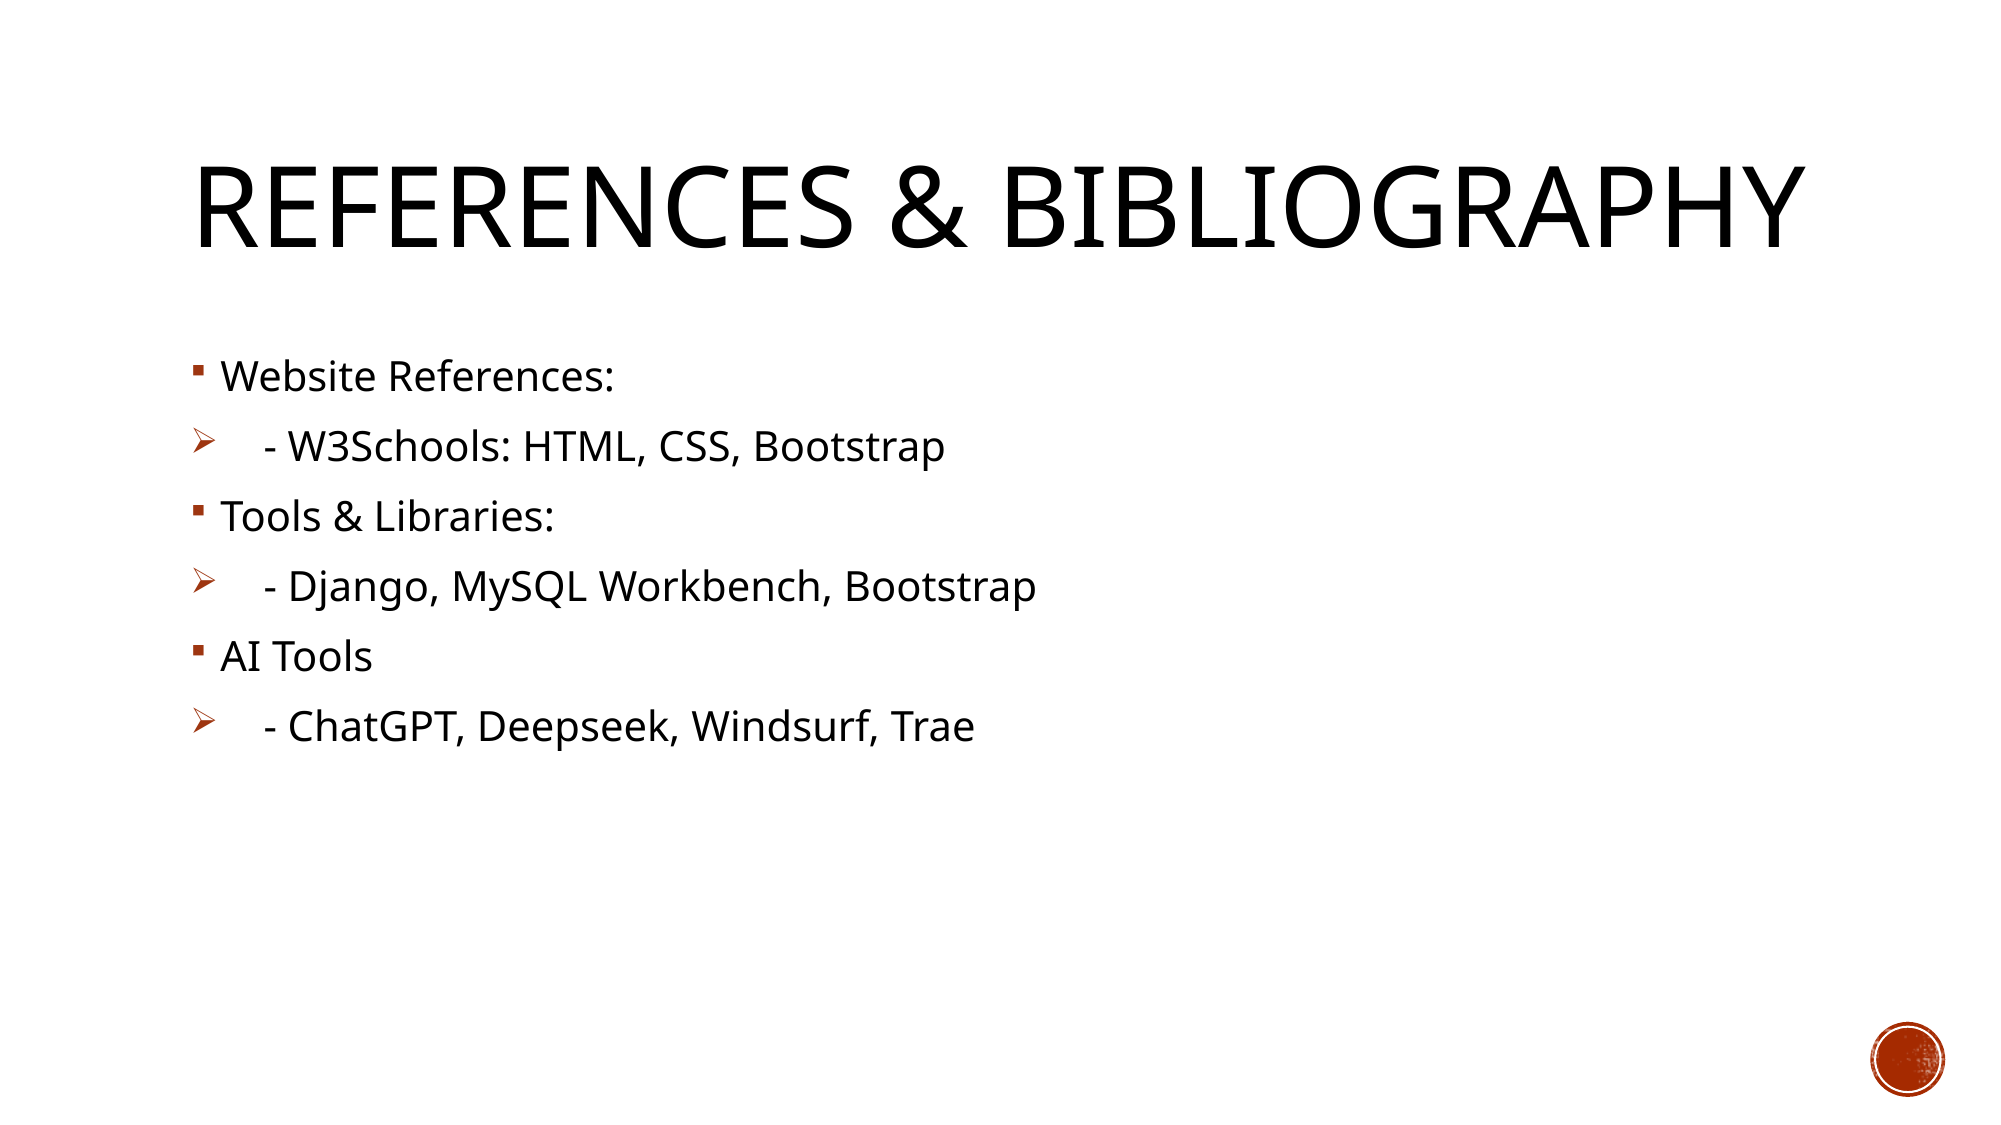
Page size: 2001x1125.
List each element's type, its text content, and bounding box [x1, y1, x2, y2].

list Website References: - W3Schools: HTML, CSS, Bootstrap Tools & Libraries: - Django, MySQL Workbench, Bootstrap AI Tools - ChatGPT, Deepseek, Windsurf, Trae [175, 348, 1826, 1013]
title References & Bibliography [175, 79, 1826, 344]
